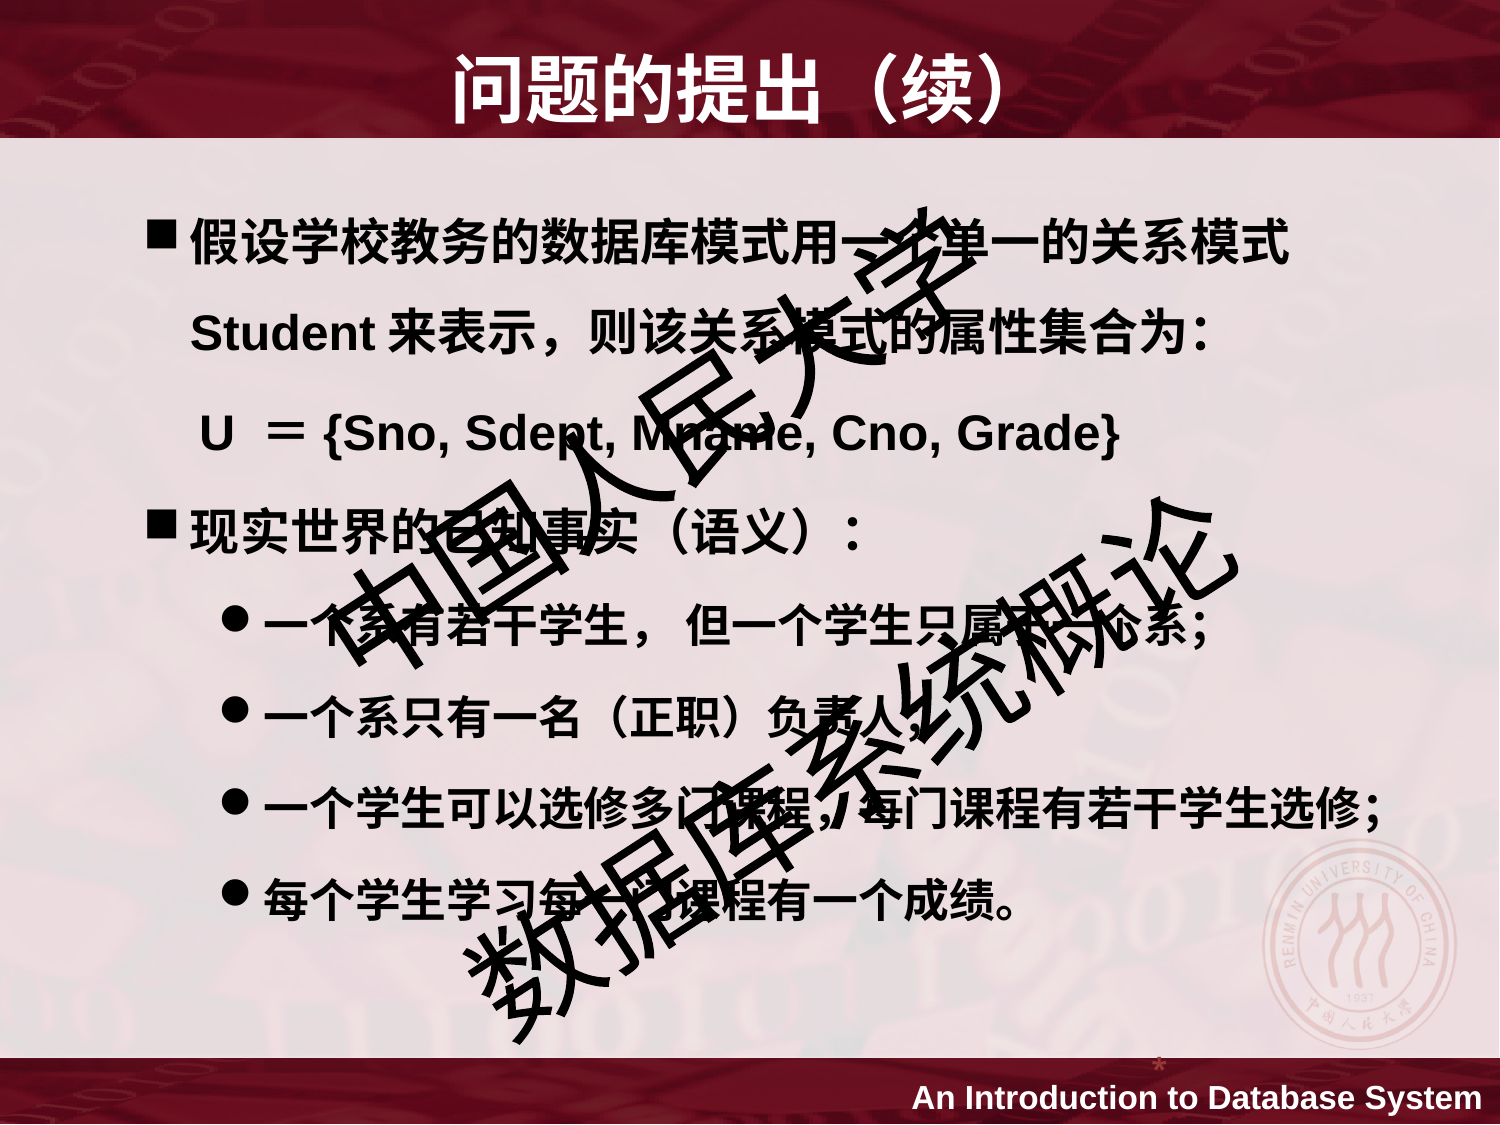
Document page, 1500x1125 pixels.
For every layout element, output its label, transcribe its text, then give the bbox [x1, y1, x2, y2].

picture [1286, 1094, 1293, 1106]
picture [1065, 1092, 1071, 1106]
title 问题的提出（续） [74, 0, 1426, 172]
picture [0, 0, 1500, 1125]
picture [1123, 1094, 1131, 1106]
picture [920, 1092, 926, 1100]
picture [1044, 1094, 1051, 1106]
picture [1392, 1093, 1399, 1105]
picture [1214, 1093, 1225, 1105]
list 假设学校教务的数据库模式用一个单一的关系模式Student来表示，则该关系模式的属性集合为： U ＝{Sno, Sdept, Mname, Cno, Grade} 现实世界的已知事实（语义）： 一个系有若干学生， 但一个学生只属于一个系； 一个系只有一名（正职）负责人； 一个学生可以选修多门课程，每门课程有若干学生选修； 每个学生学习每一门课程有一个成绩。 [52, 172, 1471, 1092]
picture [1184, 1094, 1192, 1106]
picture [1024, 1094, 1032, 1106]
